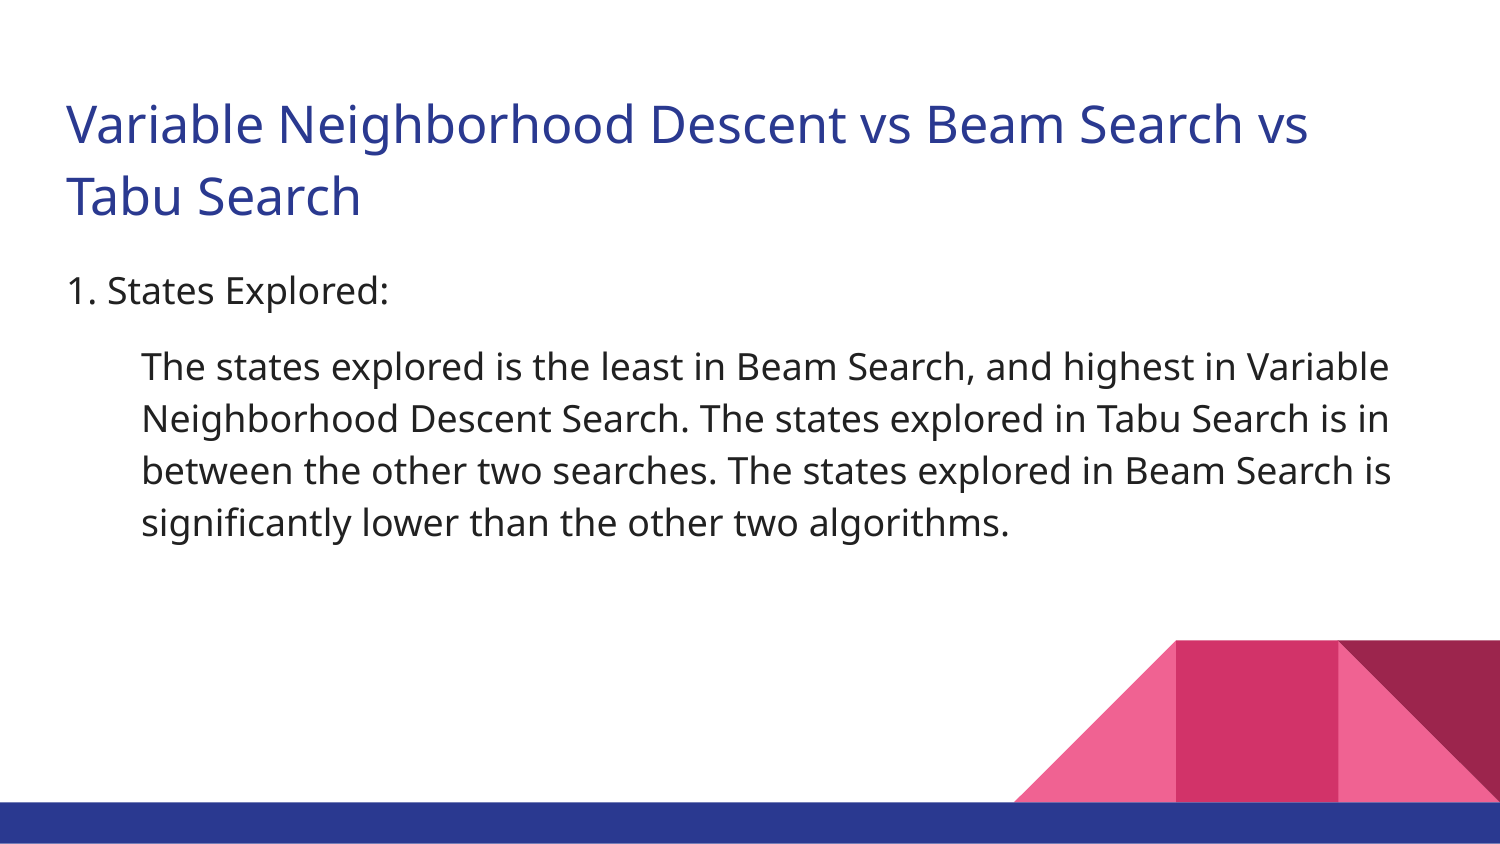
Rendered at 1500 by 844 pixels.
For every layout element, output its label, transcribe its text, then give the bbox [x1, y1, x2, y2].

title Variable Neighborhood Descent vs Beam Search vs Tabu Search [51, 67, 1449, 167]
list 1. States Explored: The states explored is the least in Beam Search, and highest in Variable Neighborhood Descent Search. The states explored in Tabu Search is in between the other two searches. The states explored in Beam Search is significantly lower than the other two algorithms. [51, 244, 1449, 793]
